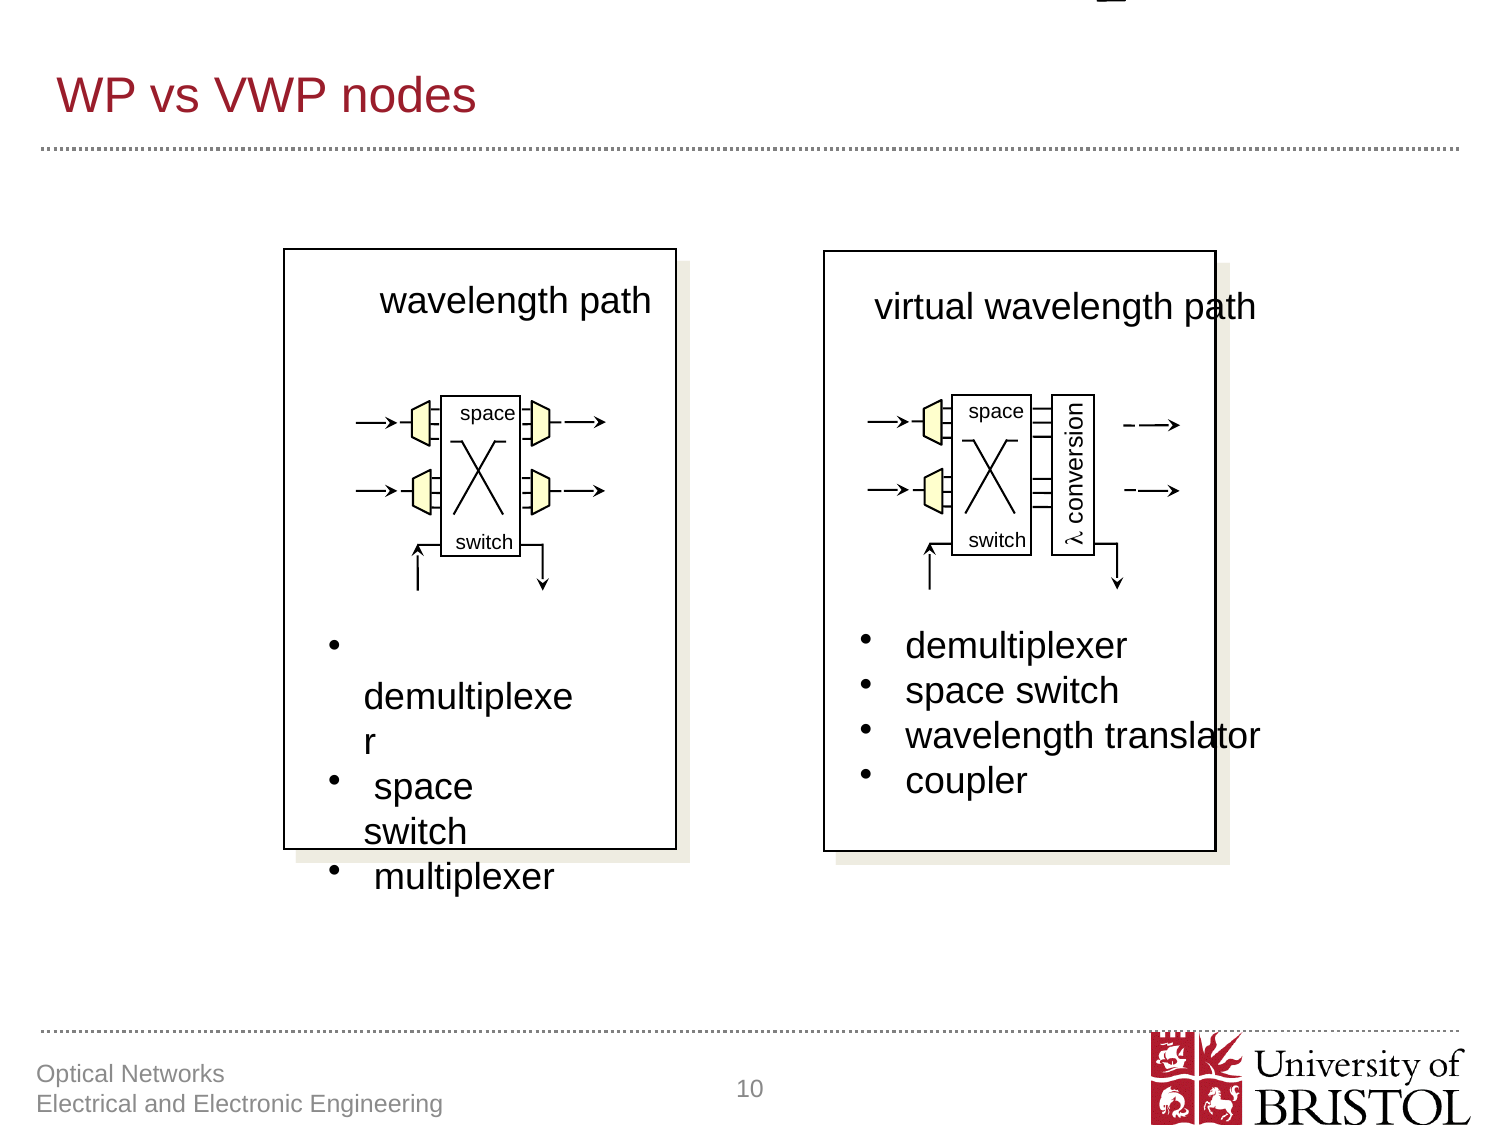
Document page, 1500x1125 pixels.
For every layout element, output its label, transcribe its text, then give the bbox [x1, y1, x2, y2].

text_box [896, 415, 906, 429]
text_box [1167, 419, 1181, 432]
text_box virtual wavelength path [859, 274, 1273, 335]
text_box [1167, 484, 1180, 498]
text_box WP vs VWP nodes [41, 54, 535, 131]
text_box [952, 394, 1032, 556]
text_box [823, 250, 1216, 851]
text_box l conversion [1050, 387, 1096, 560]
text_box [912, 468, 953, 515]
text_box wavelength path [364, 268, 668, 329]
picture [1151, 1032, 1471, 1125]
text_box [923, 542, 936, 556]
footer Optical Networks Electrical and Electronic Engineering [21, 1057, 656, 1118]
text_box [284, 248, 676, 849]
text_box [355, 391, 607, 591]
text_box [896, 483, 907, 497]
text_box demultiplexer space switch multiplexer [312, 574, 600, 905]
text_box space [953, 390, 1040, 431]
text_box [911, 399, 952, 446]
text_box [1111, 577, 1124, 590]
text_box demultiplexer space switch wavelength translator coupler [844, 613, 1299, 810]
text_box switch [1035, 519, 1042, 560]
slide_number 10 [690, 1057, 810, 1118]
